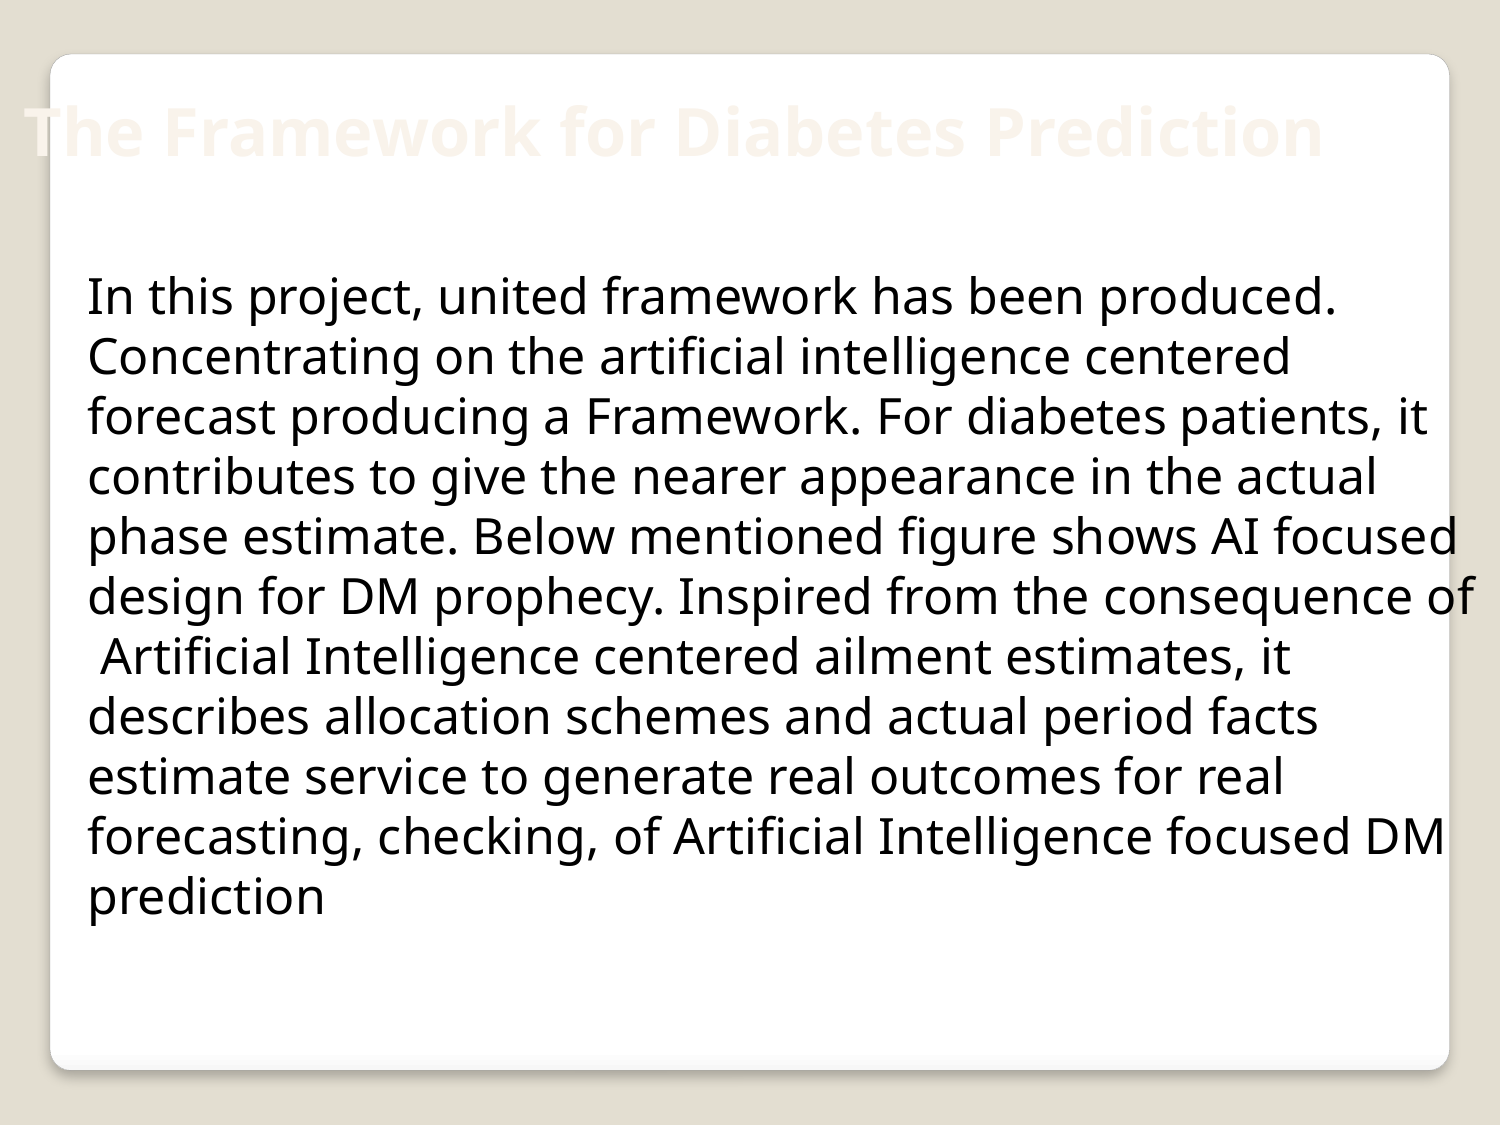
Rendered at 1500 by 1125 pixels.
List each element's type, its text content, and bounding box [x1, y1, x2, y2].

text_box In this project, united framework has been produced. Concentrating on the artificial intelligence centered forecast producing a Framework. For diabetes patients, it contributes to give the nearer appearance in the actual phase estimate. Below mentioned figure shows AI focused design for DM prophecy. Inspired from the consequence of Artificial Intelligence centered ailment estimates, it describes allocation schemes and actual period facts estimate service to generate real outcomes for real forecasting, checking, of Artificial Intelligence focused DM prediction [72, 257, 1498, 932]
text_box The Framework for Diabetes Prediction [0, 81, 1375, 177]
